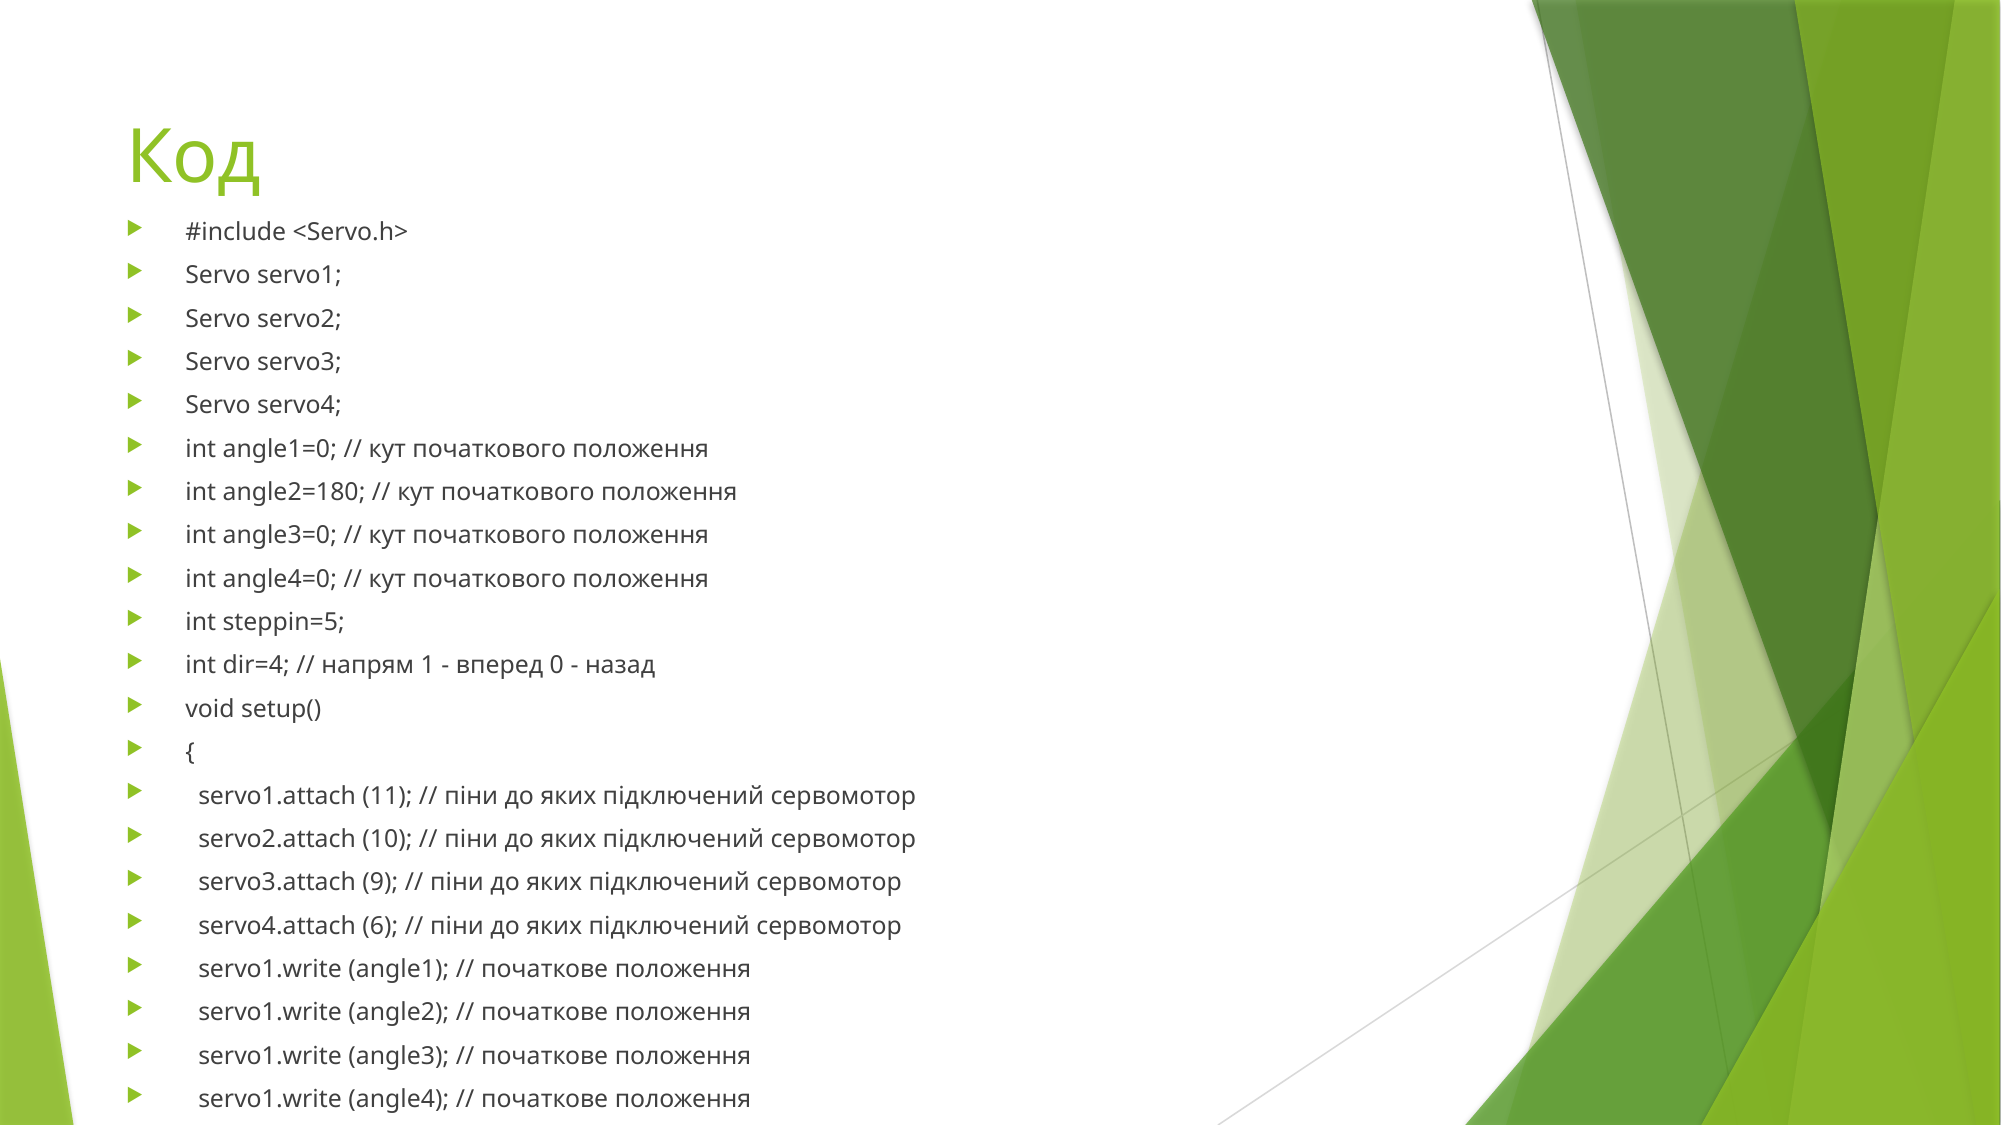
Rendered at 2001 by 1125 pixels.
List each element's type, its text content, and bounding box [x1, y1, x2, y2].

list #include <Servo.h> Servo servo1; Servo servo2; Servo servo3; Servo servo4; int angle1=0; // кут початкового положення int angle2=180; // кут початкового положення int angle3=0; // кут початкового положення int angle4=0; // кут початкового положення int steppin=5; int dir=4; // напрям 1 - вперед 0 - назад void setup() { servo1.attach (11); // піни до яких підключений сервомотор servo2.attach (10); // піни до яких підключений сервомотор servo3.attach (9); // піни до яких підключений сервомотор servo4.attach (6); // піни до яких підключений сервомотор servo1.write (angle1); // початкове положення servo1.write (angle2); // початкове положення servo1.write (angle3); // початкове положення servo1.write (angle4); // початкове положення [111, 208, 1522, 1125]
title Код [111, 99, 1522, 208]
